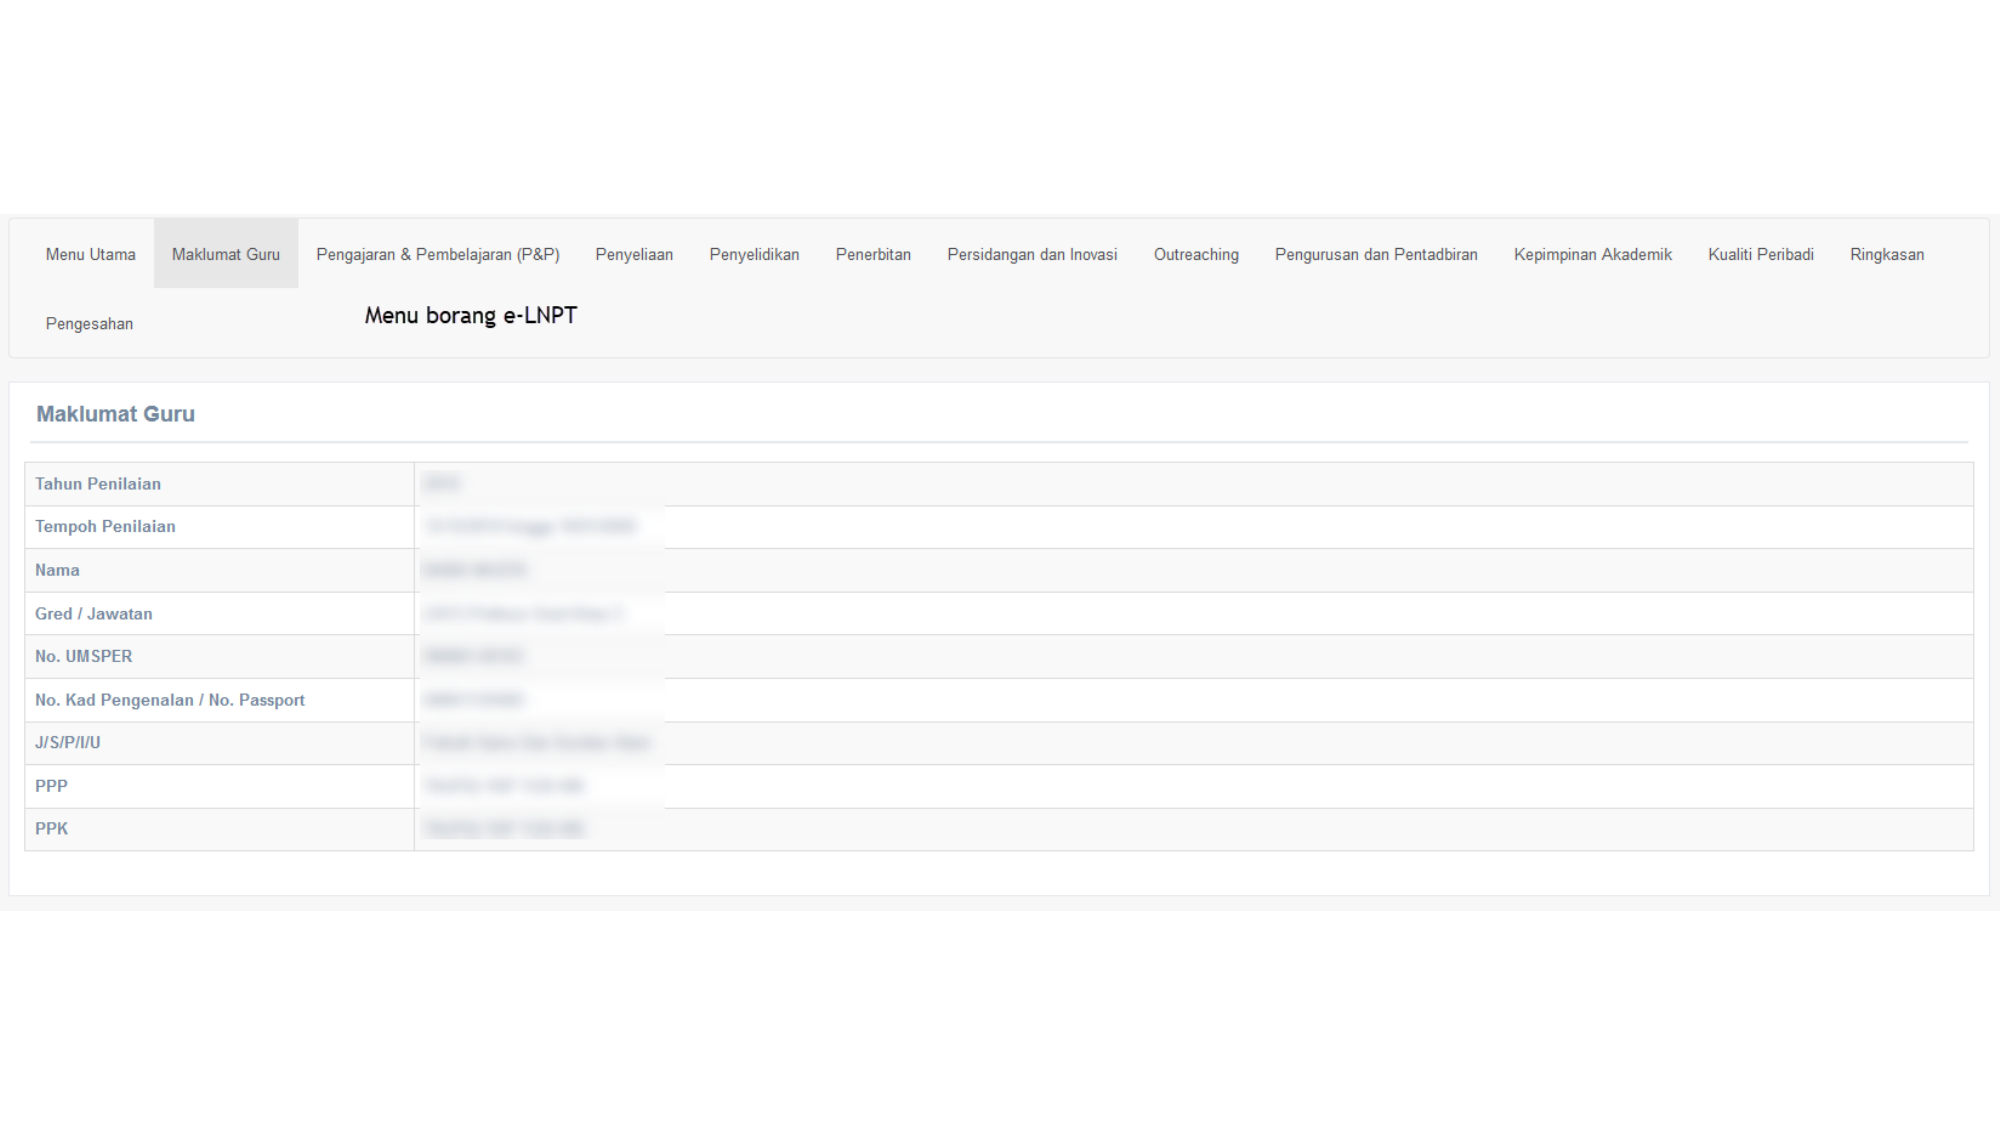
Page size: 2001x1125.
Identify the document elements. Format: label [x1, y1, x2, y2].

picture [0, 214, 2000, 911]
